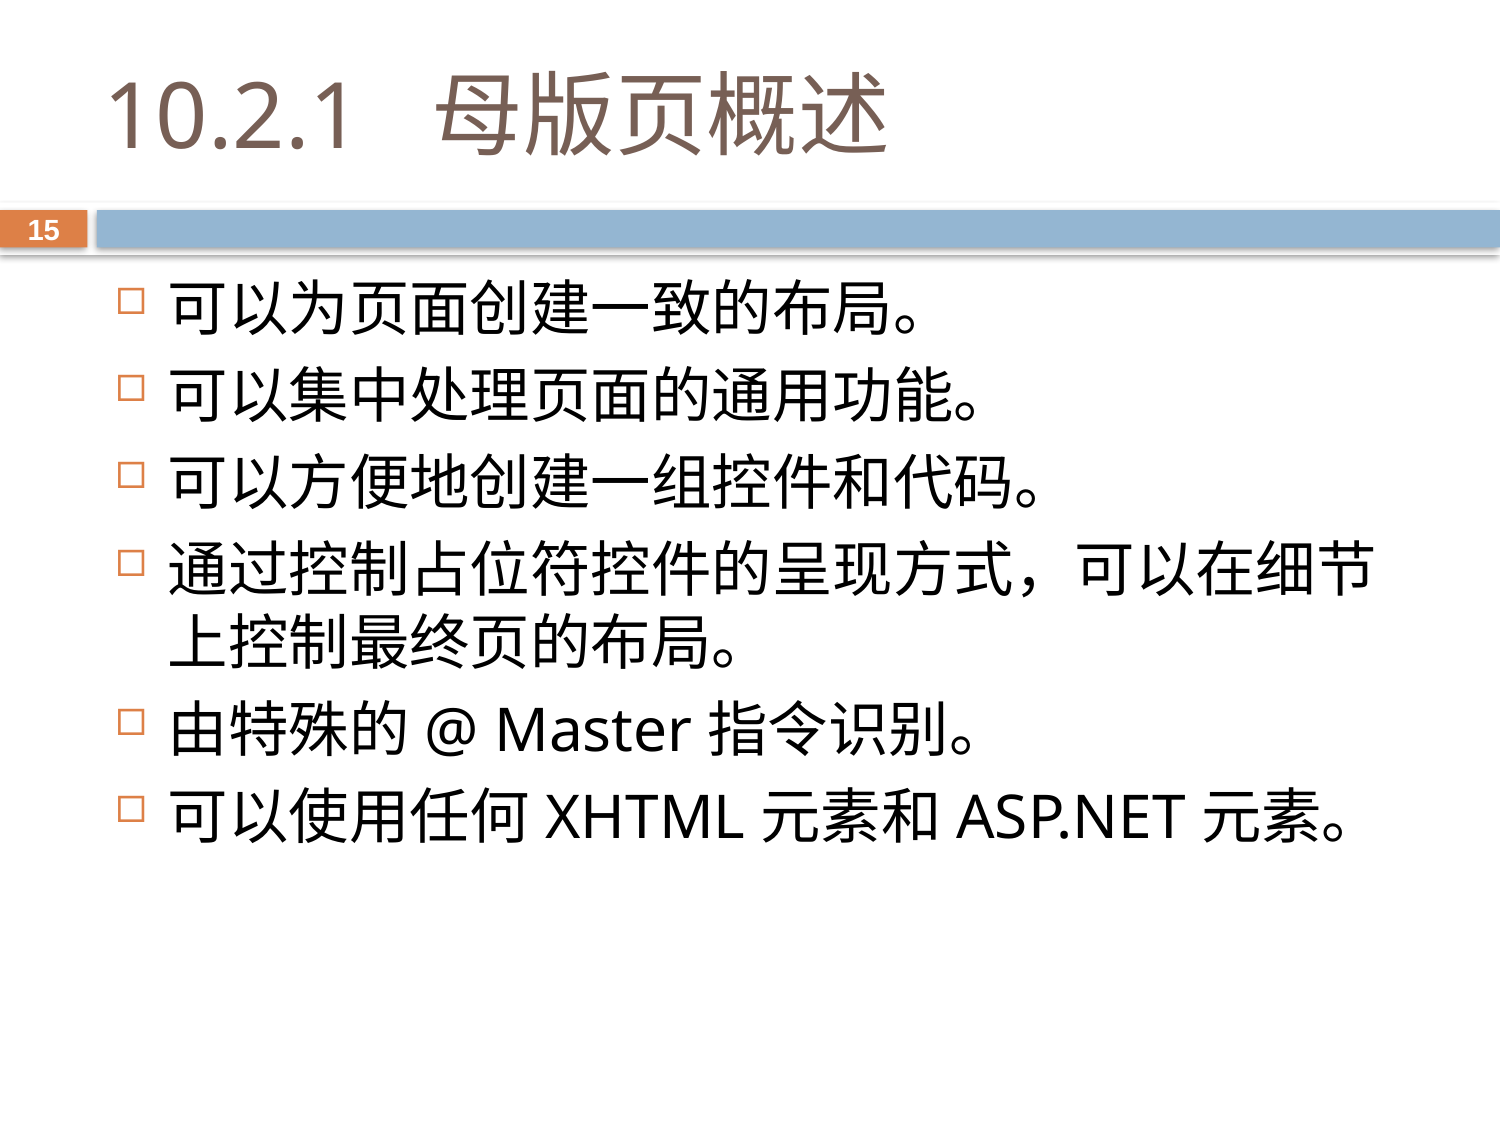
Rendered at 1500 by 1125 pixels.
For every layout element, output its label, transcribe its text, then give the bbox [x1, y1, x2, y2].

slide_number 15 [0, 208, 88, 249]
list 可以为页面创建一致的布局。 可以集中处理页面的通用功能。 可以方便地创建一组控件和代码。 通过控制占位符控件的呈现方式，可以在细节上控制最终页的布局。 由特殊的@ Master指令识别。 可以使用任何XHTML元素和ASP.NET元素。 [100, 262, 1438, 1000]
title 10.2.1 母版页概述 [88, 30, 1426, 194]
